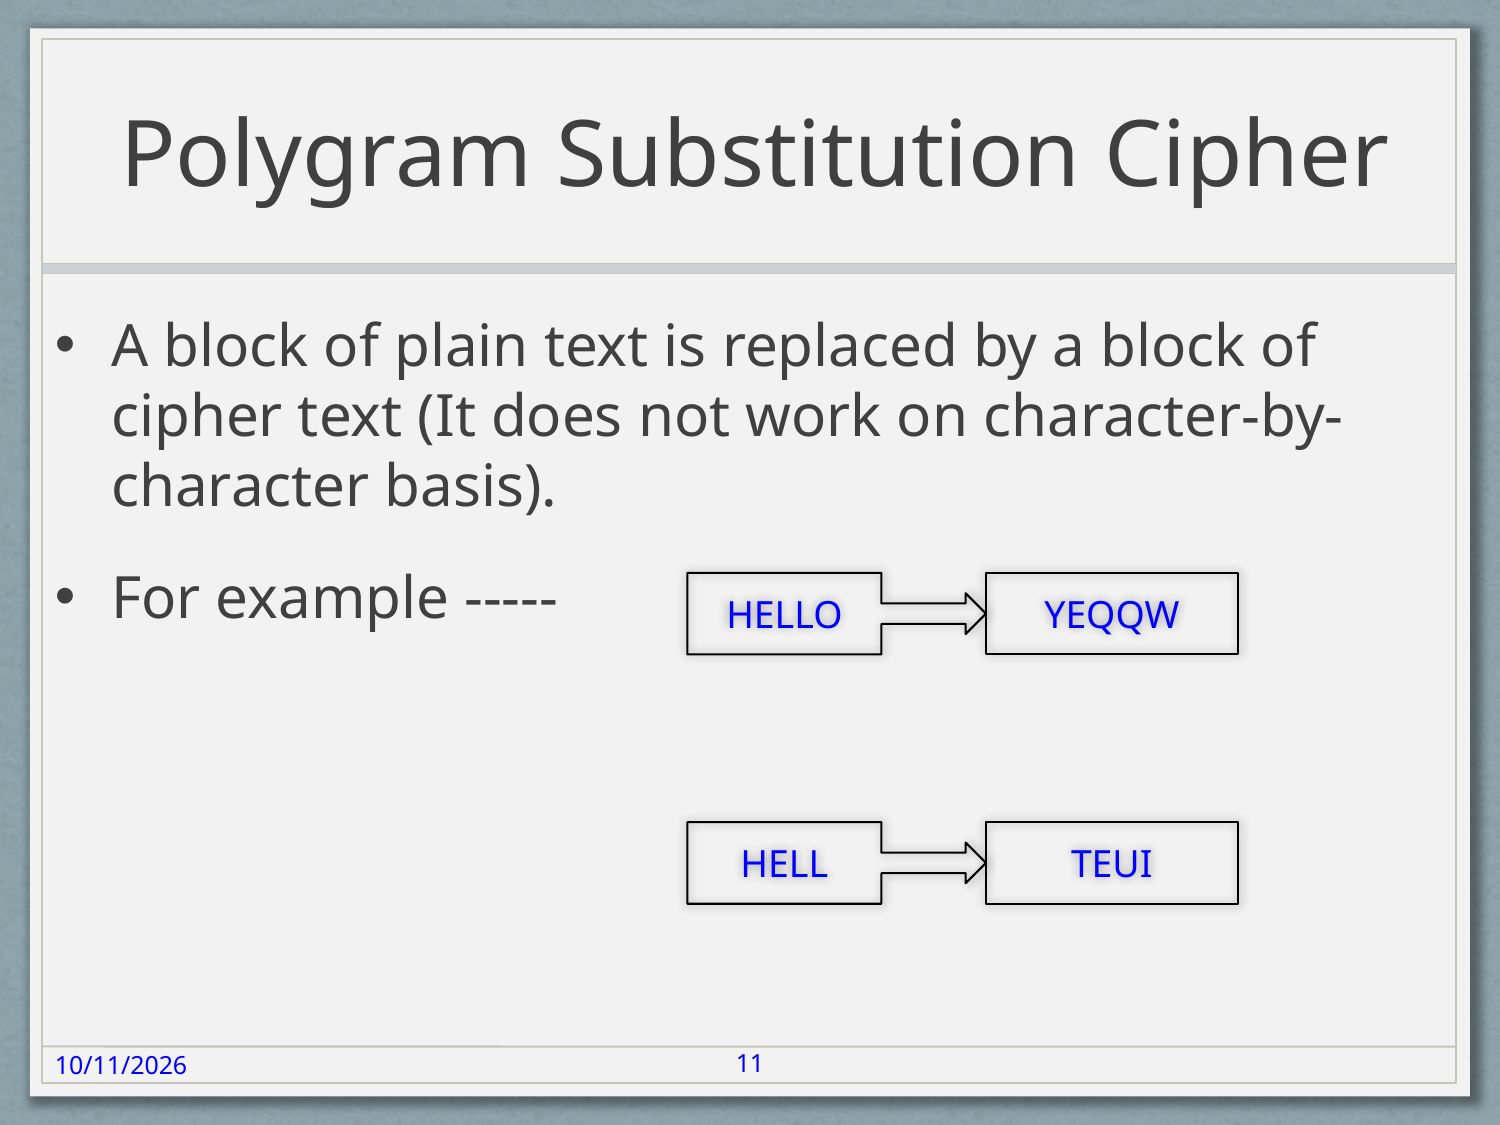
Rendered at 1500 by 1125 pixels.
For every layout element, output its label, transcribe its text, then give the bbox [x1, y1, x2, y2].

slide_number 11 [687, 1042, 813, 1088]
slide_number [39, 1045, 390, 1088]
list A block of plain text is replaced by a block of cipher text (It does not work on character-by-character basis). For example ----- [39, 301, 1452, 1043]
title Polygram Substitution Cipher [58, 40, 1452, 260]
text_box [686, 572, 1239, 905]
